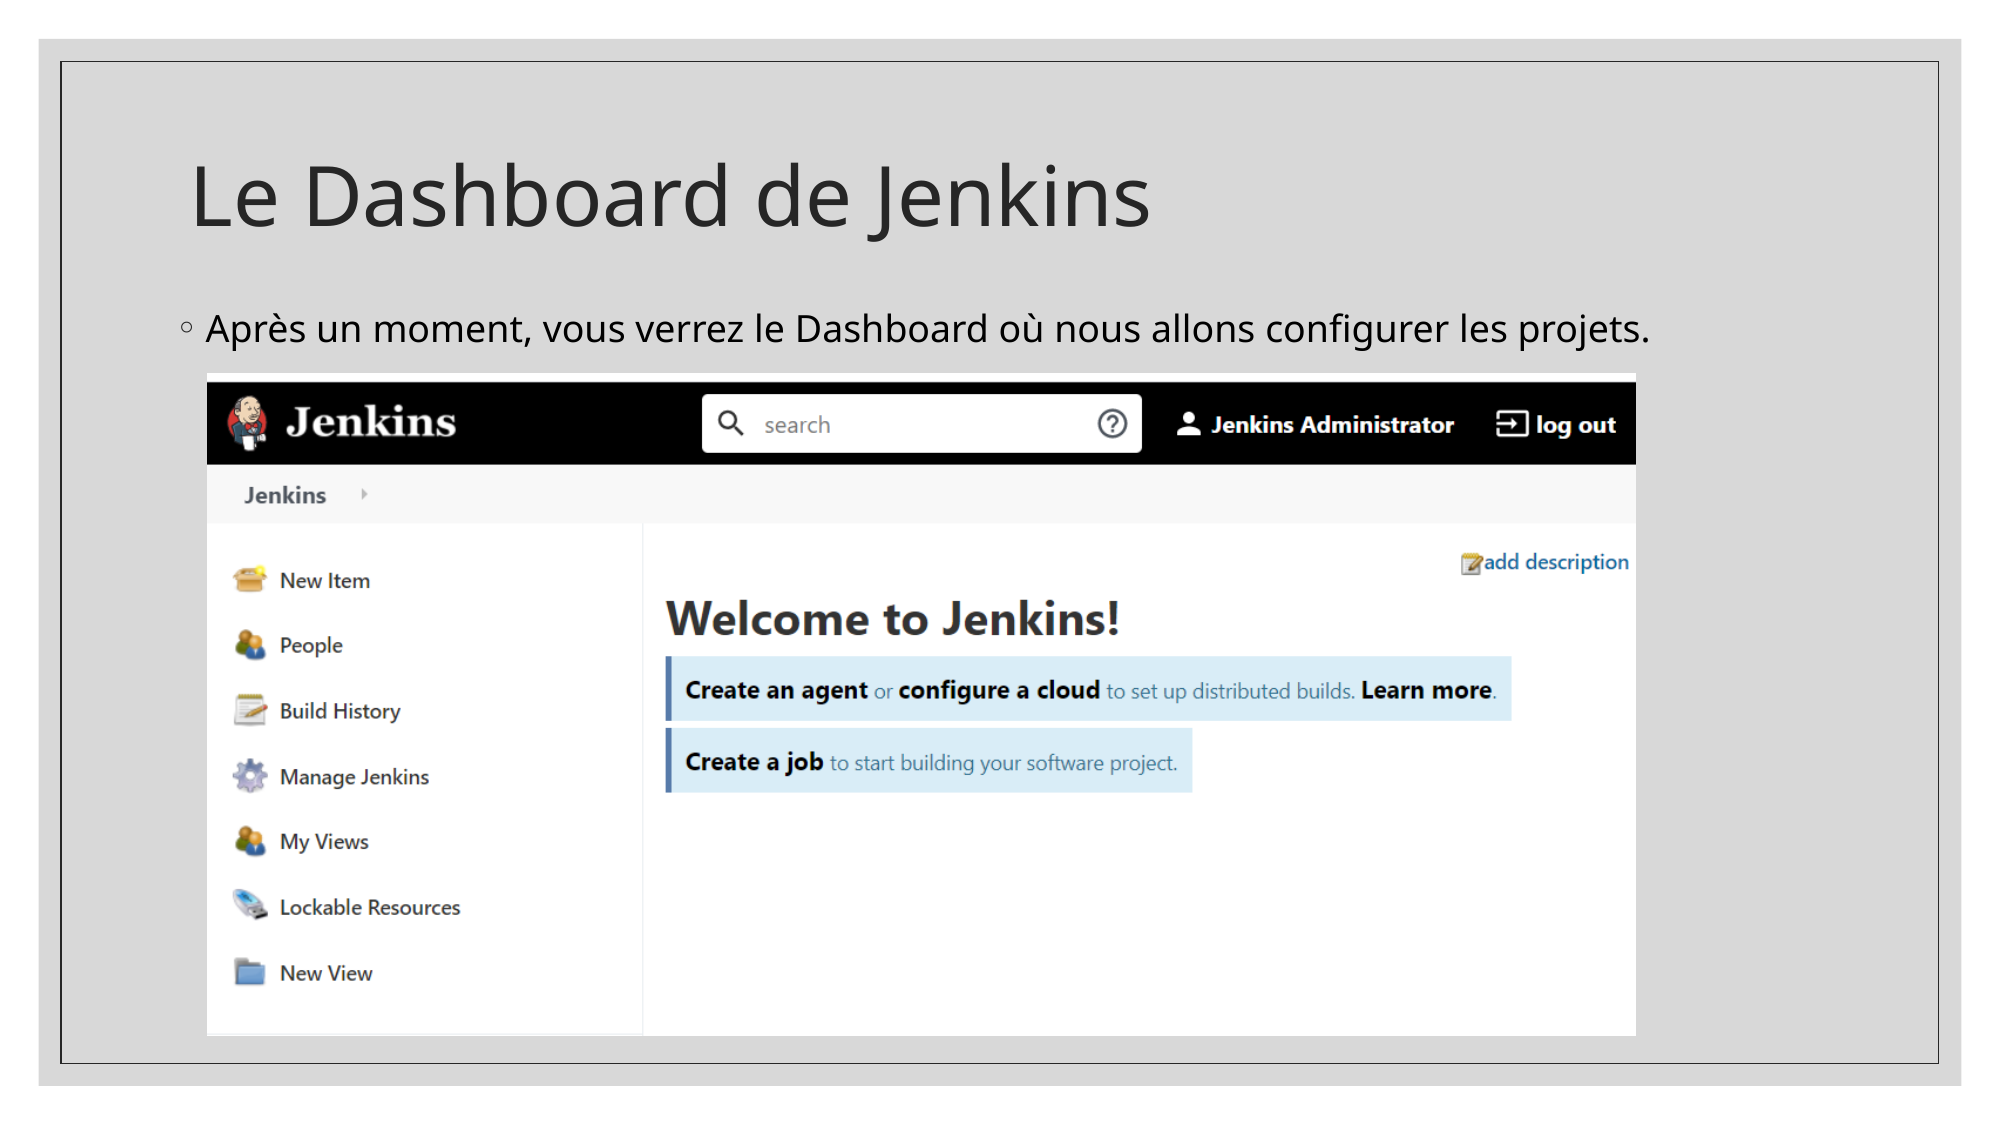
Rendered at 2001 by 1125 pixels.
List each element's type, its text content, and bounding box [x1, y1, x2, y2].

title Le Dashboard de Jenkins [174, 105, 1825, 292]
picture [207, 373, 1636, 1036]
list Après un moment, vous verrez le Dashboard où nous allons configurer les projets. [160, 292, 1881, 954]
